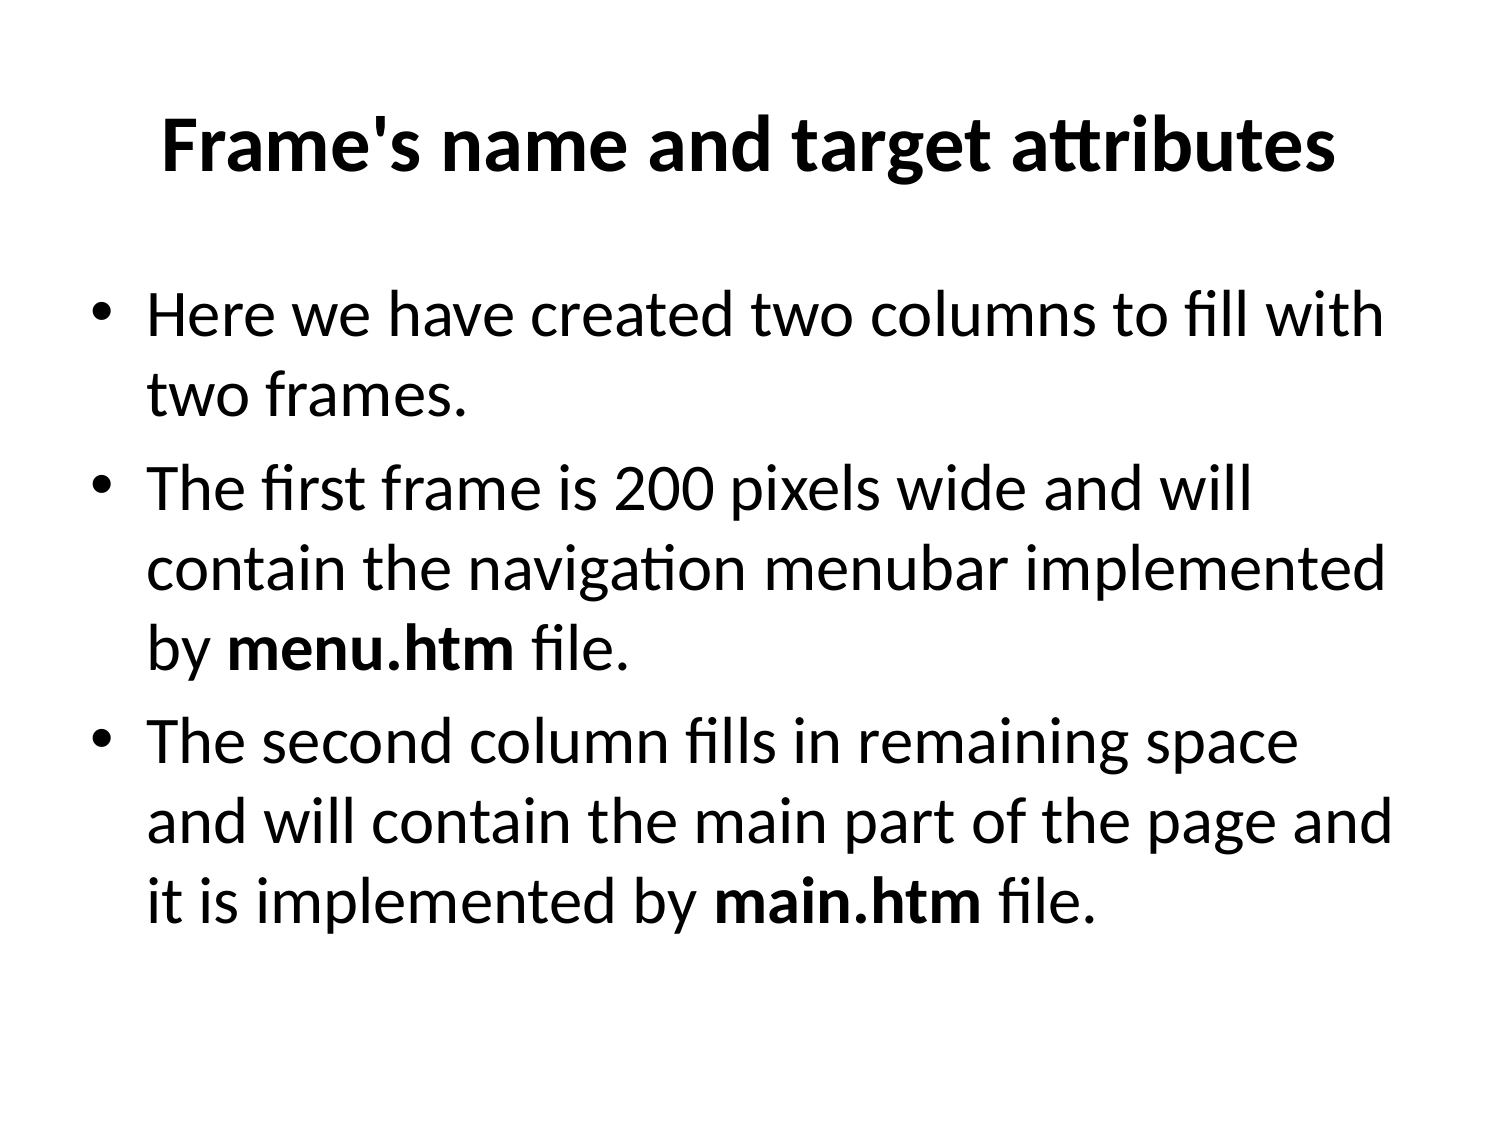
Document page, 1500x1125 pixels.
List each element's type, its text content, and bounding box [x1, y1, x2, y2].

title Frame's name and target attributes [75, 45, 1425, 233]
list Here we have created two columns to fill with two frames. The first frame is 200 pixels wide and will contain the navigation menubar implemented by menu.htm file. The second column fills in remaining space and will contain the main part of the page and it is implemented by main.htm file. [75, 262, 1425, 1005]
